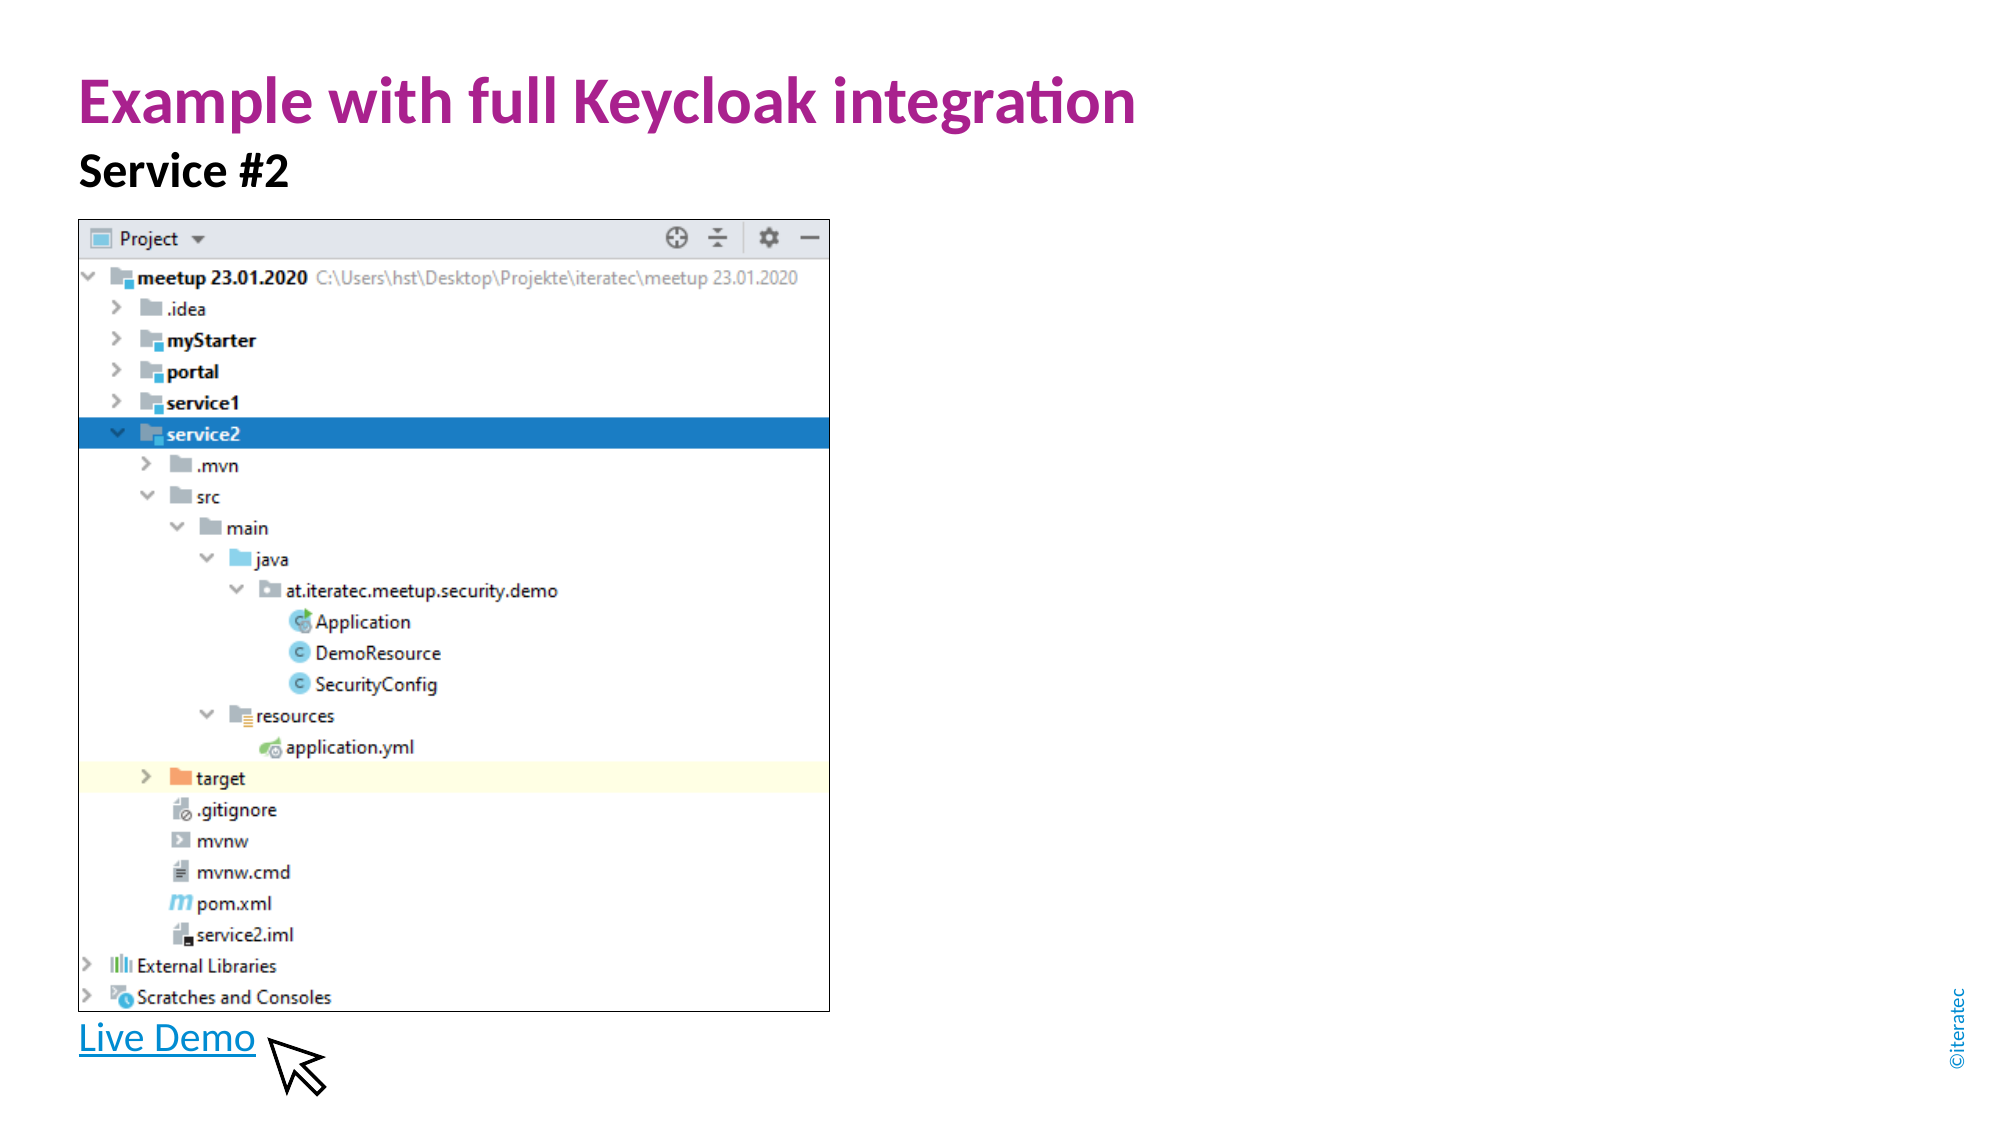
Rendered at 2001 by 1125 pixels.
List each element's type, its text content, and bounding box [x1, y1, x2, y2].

title Example with full Keycloak integration [78, 66, 1922, 137]
list Service #2 [78, 137, 1922, 209]
picture [267, 1037, 327, 1097]
picture [1950, 1054, 1964, 1068]
picture [78, 219, 829, 1012]
text_box Live Demo [78, 1012, 339, 1060]
